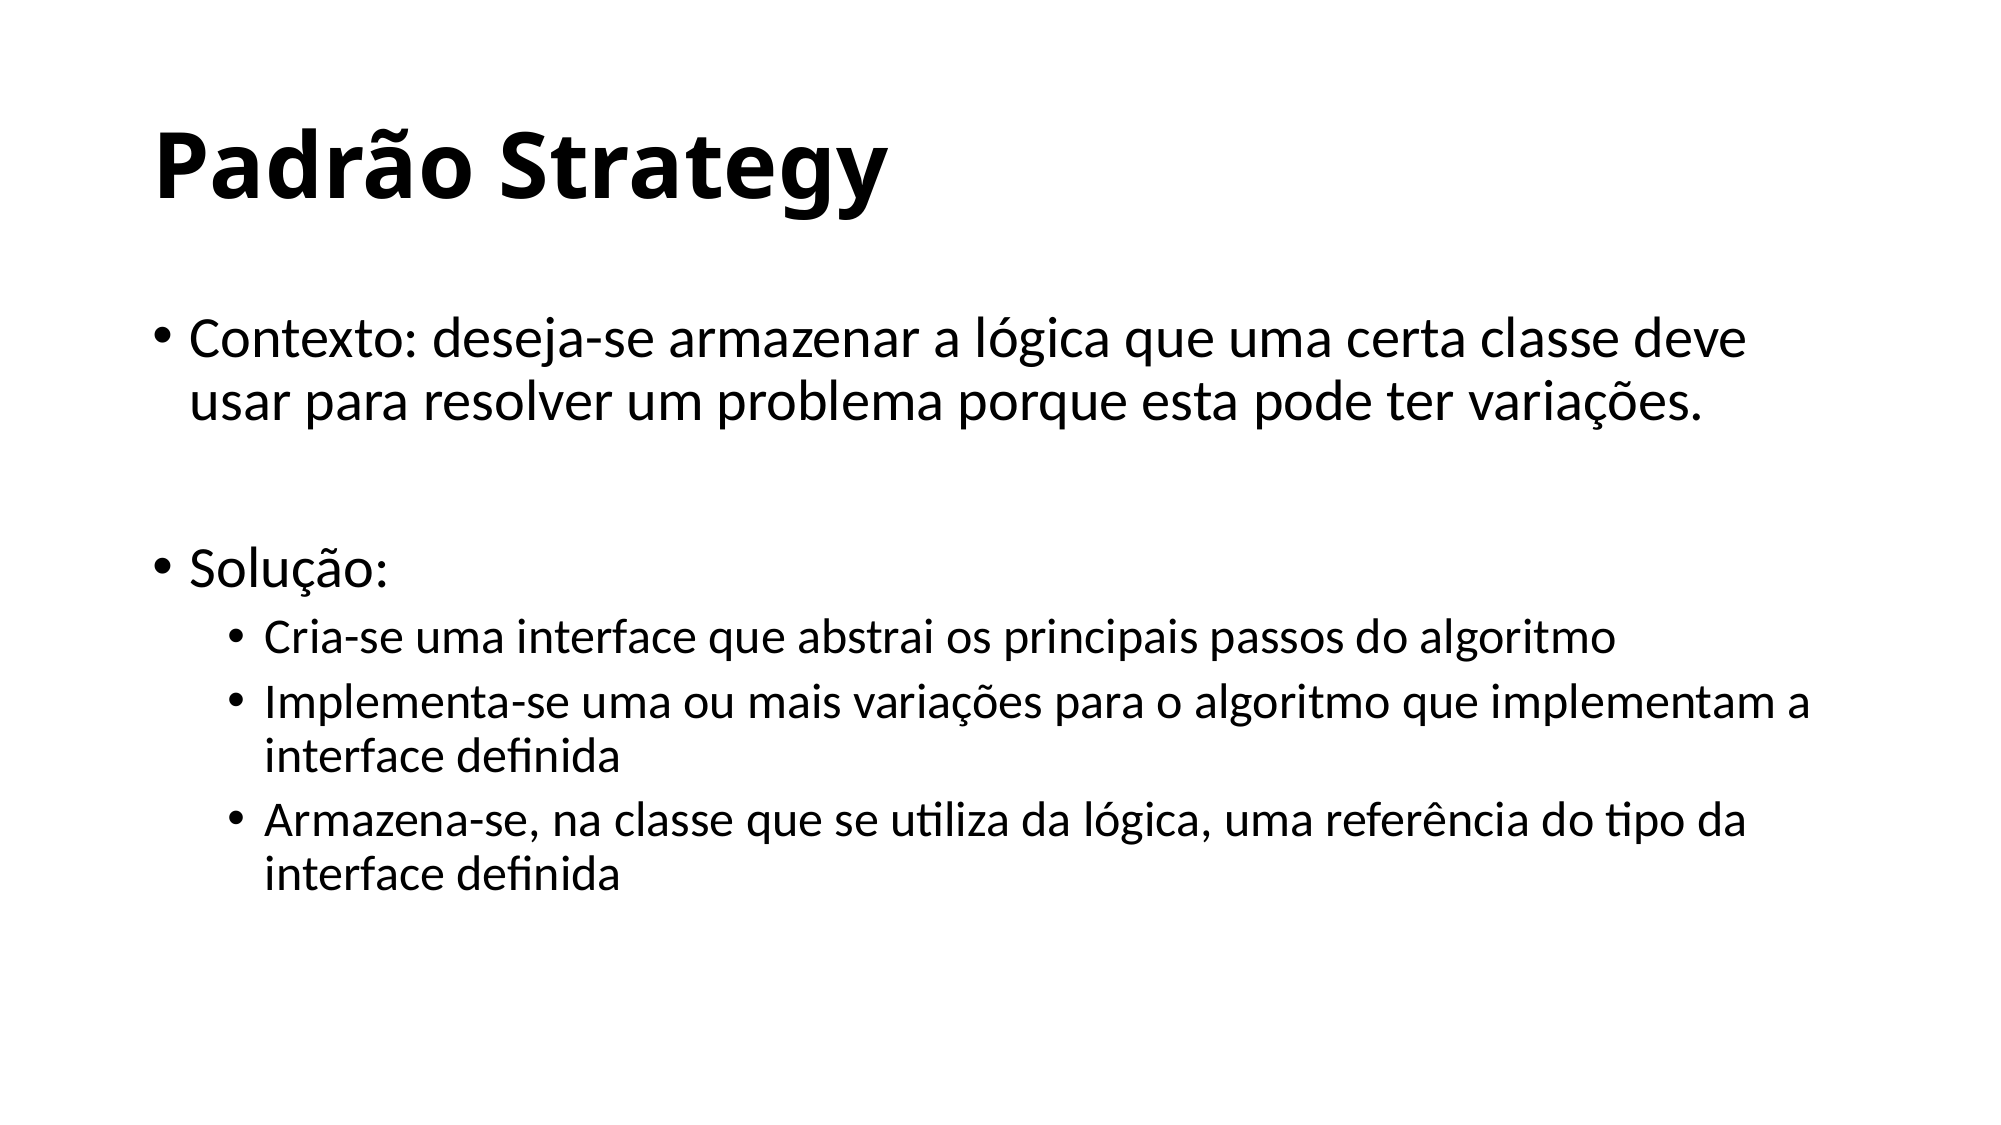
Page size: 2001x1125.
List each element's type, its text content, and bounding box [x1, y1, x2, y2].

title Padrão Strategy [137, 59, 1863, 278]
list Contexto: deseja-se armazenar a lógica que uma certa classe deve usar para resolver um problema porque esta pode ter variações. Solução: Cria-se uma interface que abstrai os principais passos do algoritmo Implementa-se uma ou mais variações para o algoritmo que implementam a interface definida Armazena-se, na classe que se utiliza da lógica, uma referência do tipo da interface definida [137, 299, 1863, 1014]
